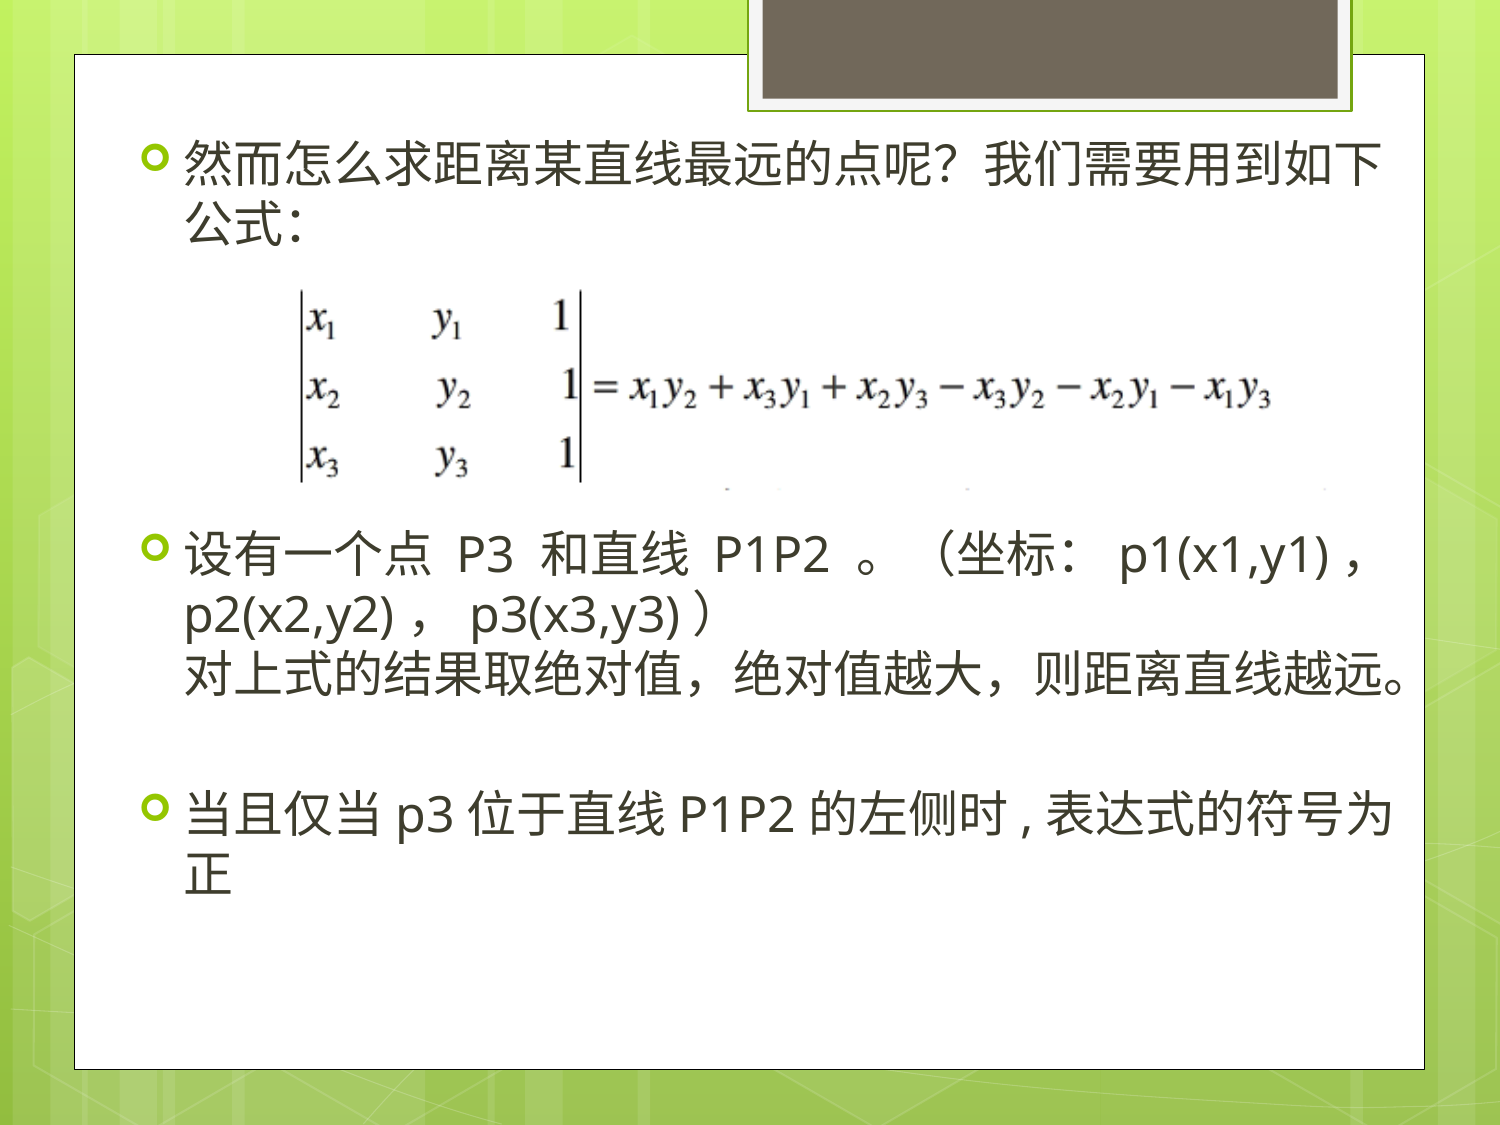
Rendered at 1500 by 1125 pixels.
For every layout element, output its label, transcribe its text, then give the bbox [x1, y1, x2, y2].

picture [194, 245, 1377, 504]
list 然而怎么求距离某直线最远的点呢？我们需要用到如下公式： 设有一个点 P3 和直线 P1P2 。（坐标：p1(x1,y1)，p2(x2,y2)，p3(x3,y3)） 对上式的结果取绝对值，绝对值越大，则距离直线越远。 当且仅当p3位于直线P1P2的左侧时,表达式的符号为正 [112, 125, 1412, 1059]
